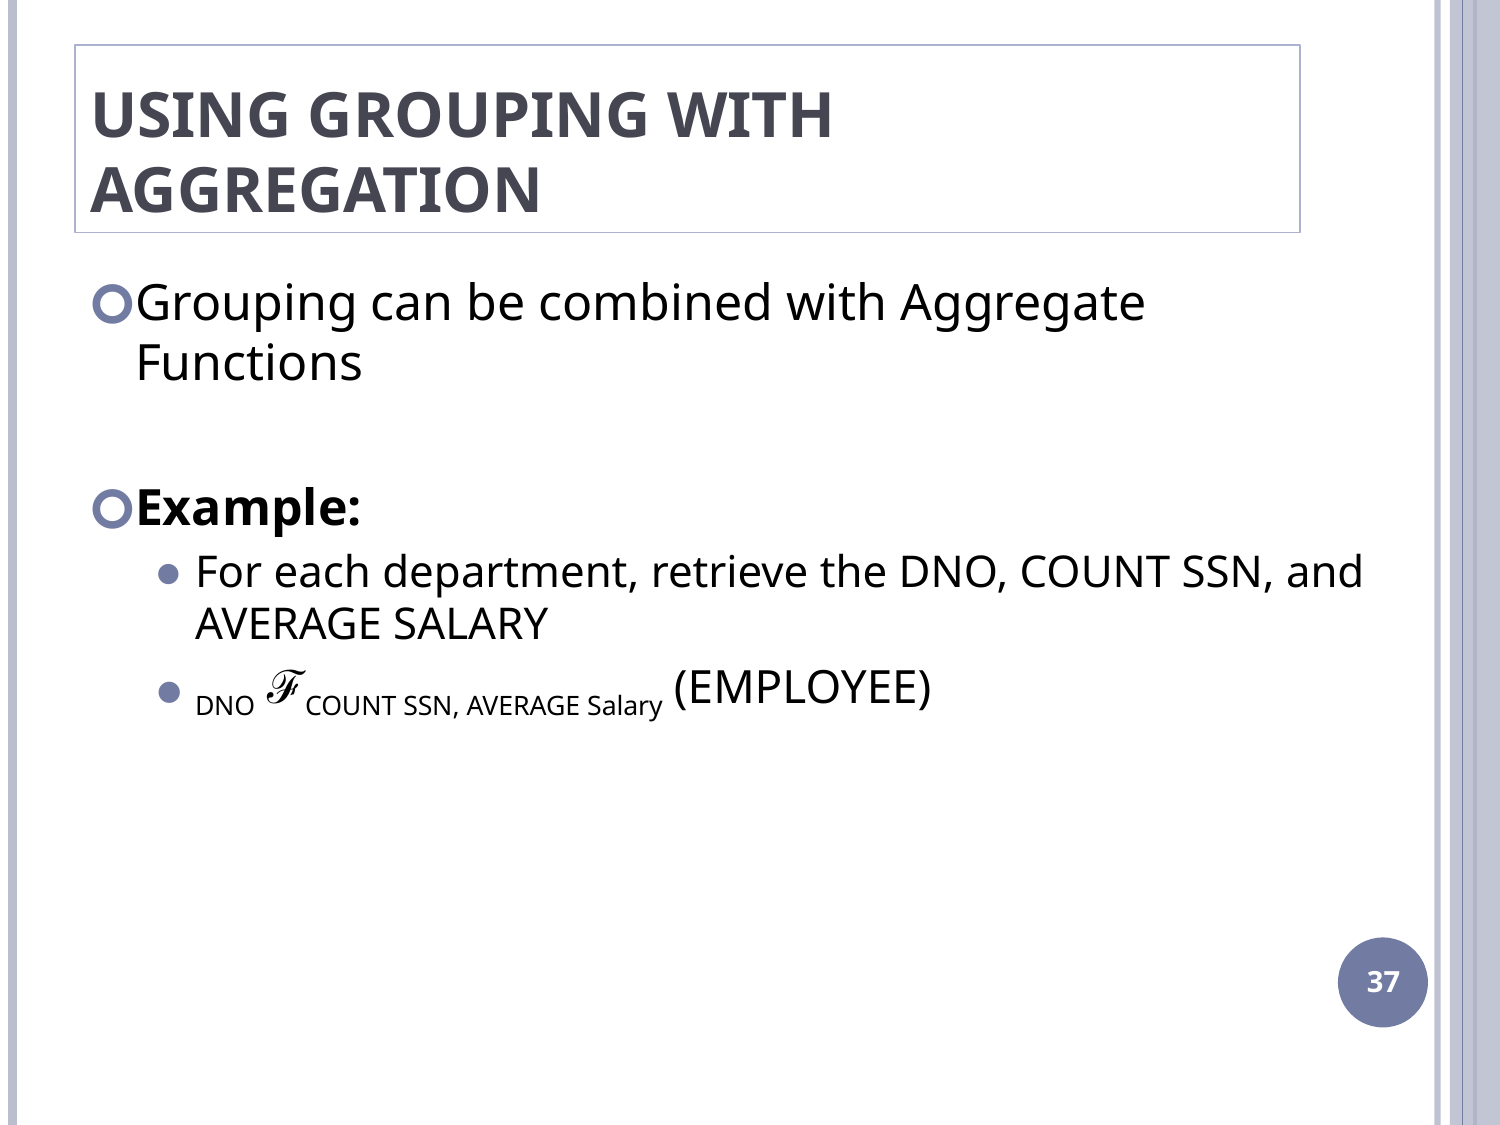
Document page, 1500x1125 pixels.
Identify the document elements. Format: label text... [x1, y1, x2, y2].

list Grouping can be combined with Aggregate Functions Example: For each department, retrieve the DNO, COUNT SSN, and AVERAGE SALARY DNO ℱCOUNT SSN, AVERAGE Salary (EMPLOYEE) [75, 262, 1388, 1062]
title Using Grouping with Aggregation [74, 44, 1301, 233]
slide_number 37 [1333, 940, 1434, 1027]
